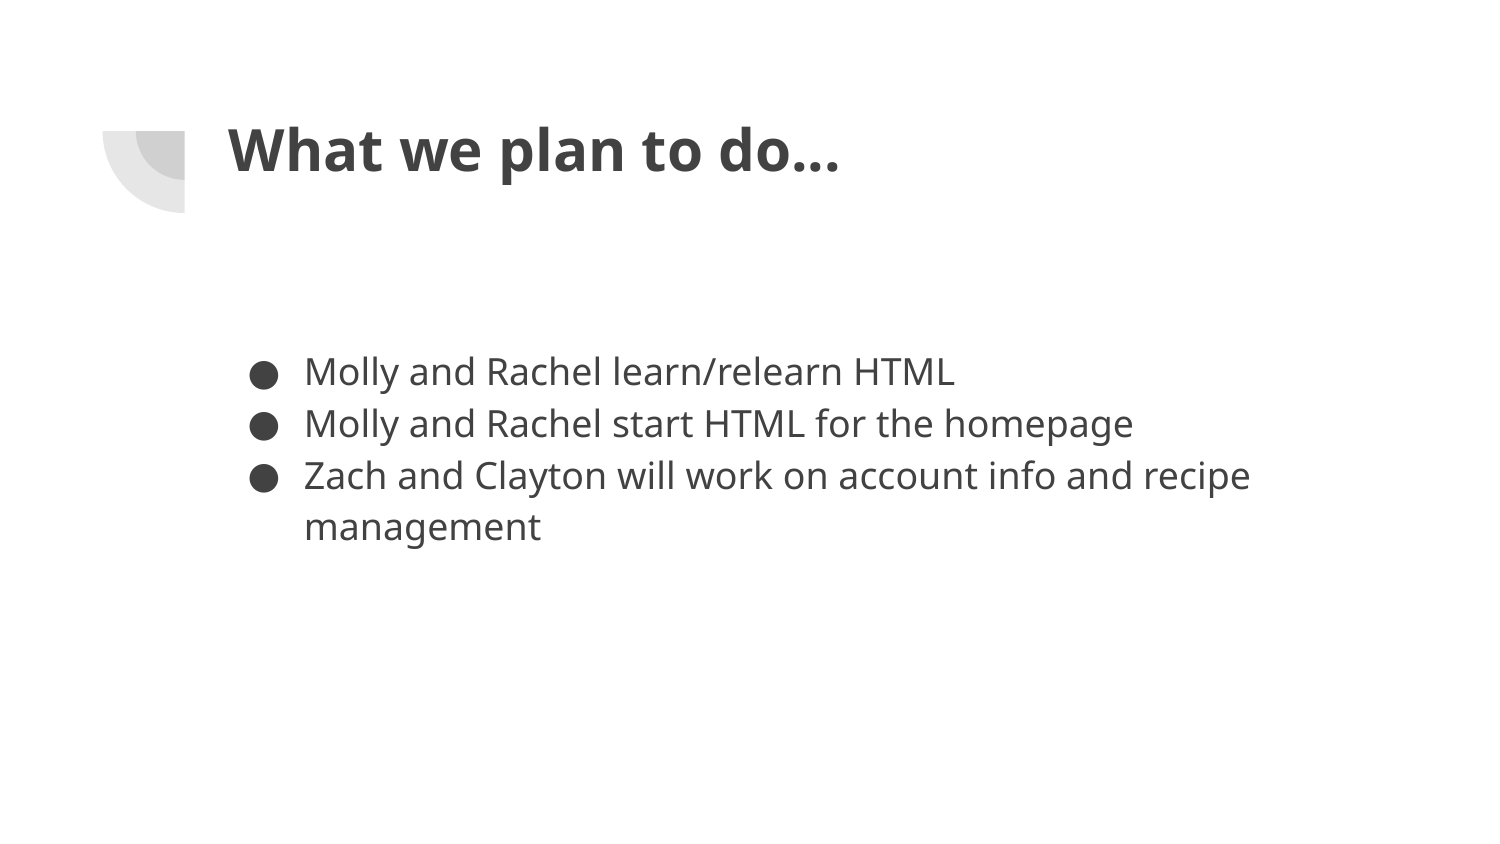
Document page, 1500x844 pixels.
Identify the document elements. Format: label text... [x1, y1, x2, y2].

list Molly and Rachel learn/relearn HTML Molly and Rachel start HTML for the homepage Zach and Clayton will work on account info and recipe management [213, 326, 1368, 744]
title What we plan to do... [213, 98, 1368, 263]
